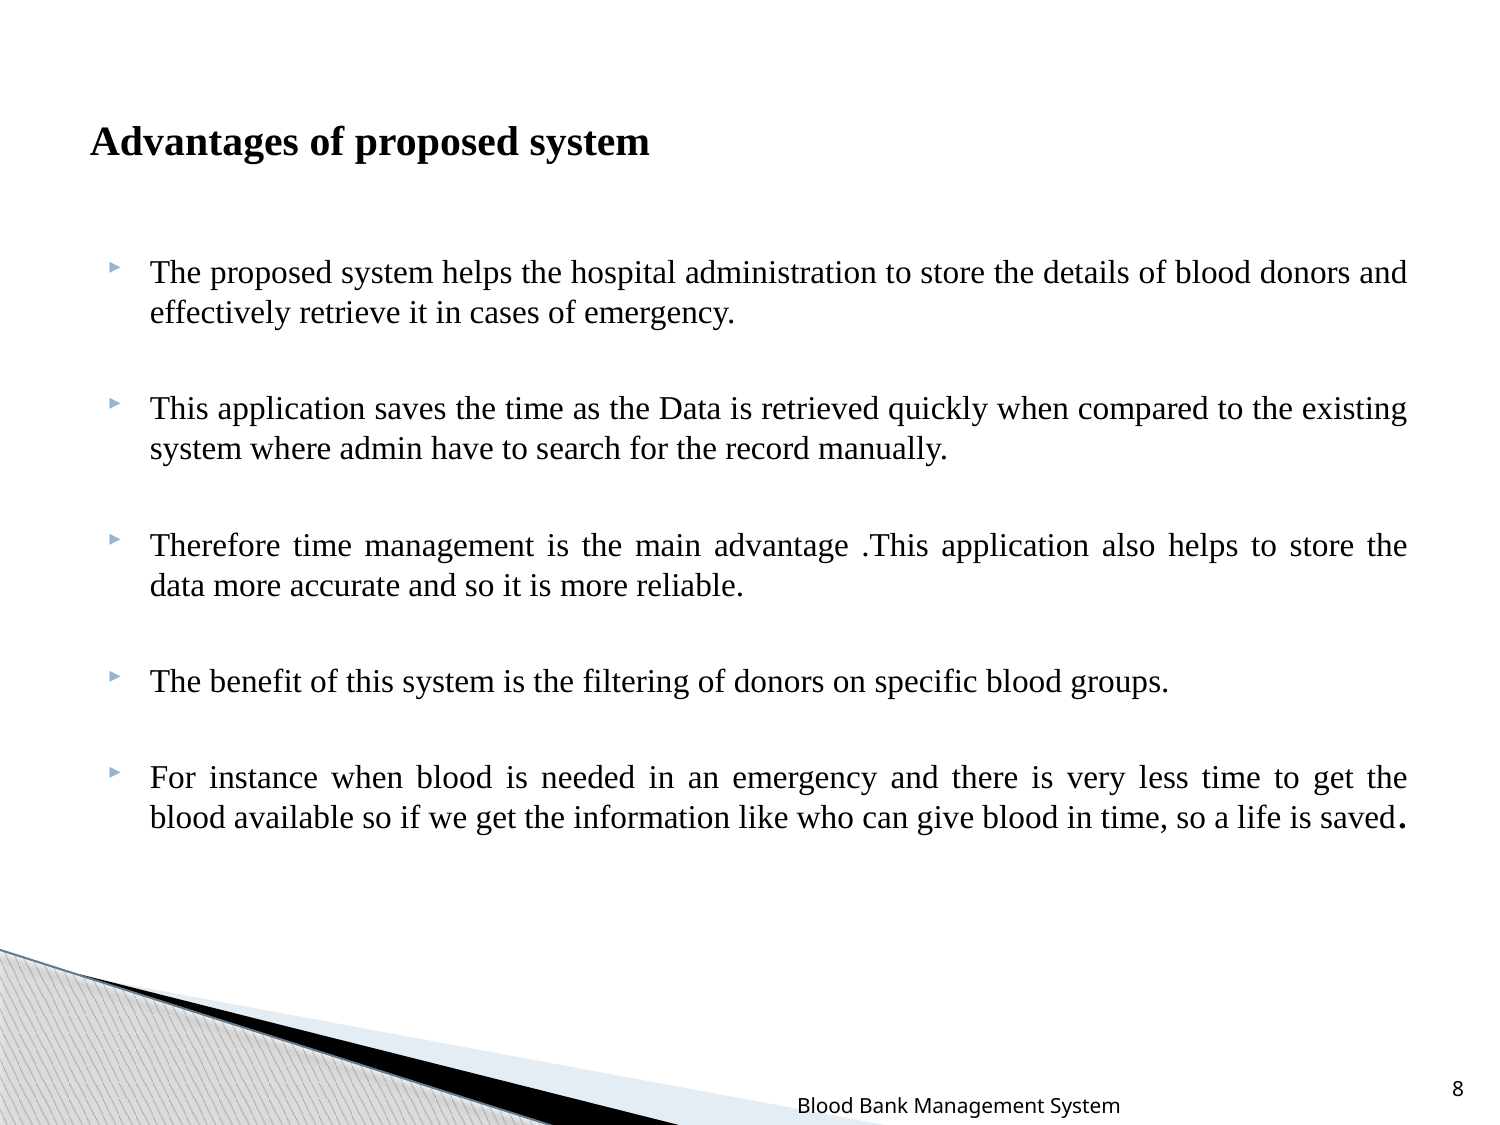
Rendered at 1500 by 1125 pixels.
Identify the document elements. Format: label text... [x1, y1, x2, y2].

list The proposed system helps the hospital administration to store the details of blood donors and effectively retrieve it in cases of emergency. This application saves the time as the Data is retrieved quickly when compared to the existing system where admin have to search for the record manually. Therefore time management is the main advantage .This application also helps to store the data more accurate and so it is more reliable. The benefit of this system is the filtering of donors on specific blood groups. For instance when blood is needed in an emergency and there is very less time to get the blood available so if we get the information like who can give blood in time, so a life is saved. [75, 243, 1425, 986]
title Advantages of proposed system [75, 45, 1425, 233]
slide_number 8 [1418, 1051, 1479, 1112]
footer Blood Bank Management System [750, 1065, 1136, 1125]
